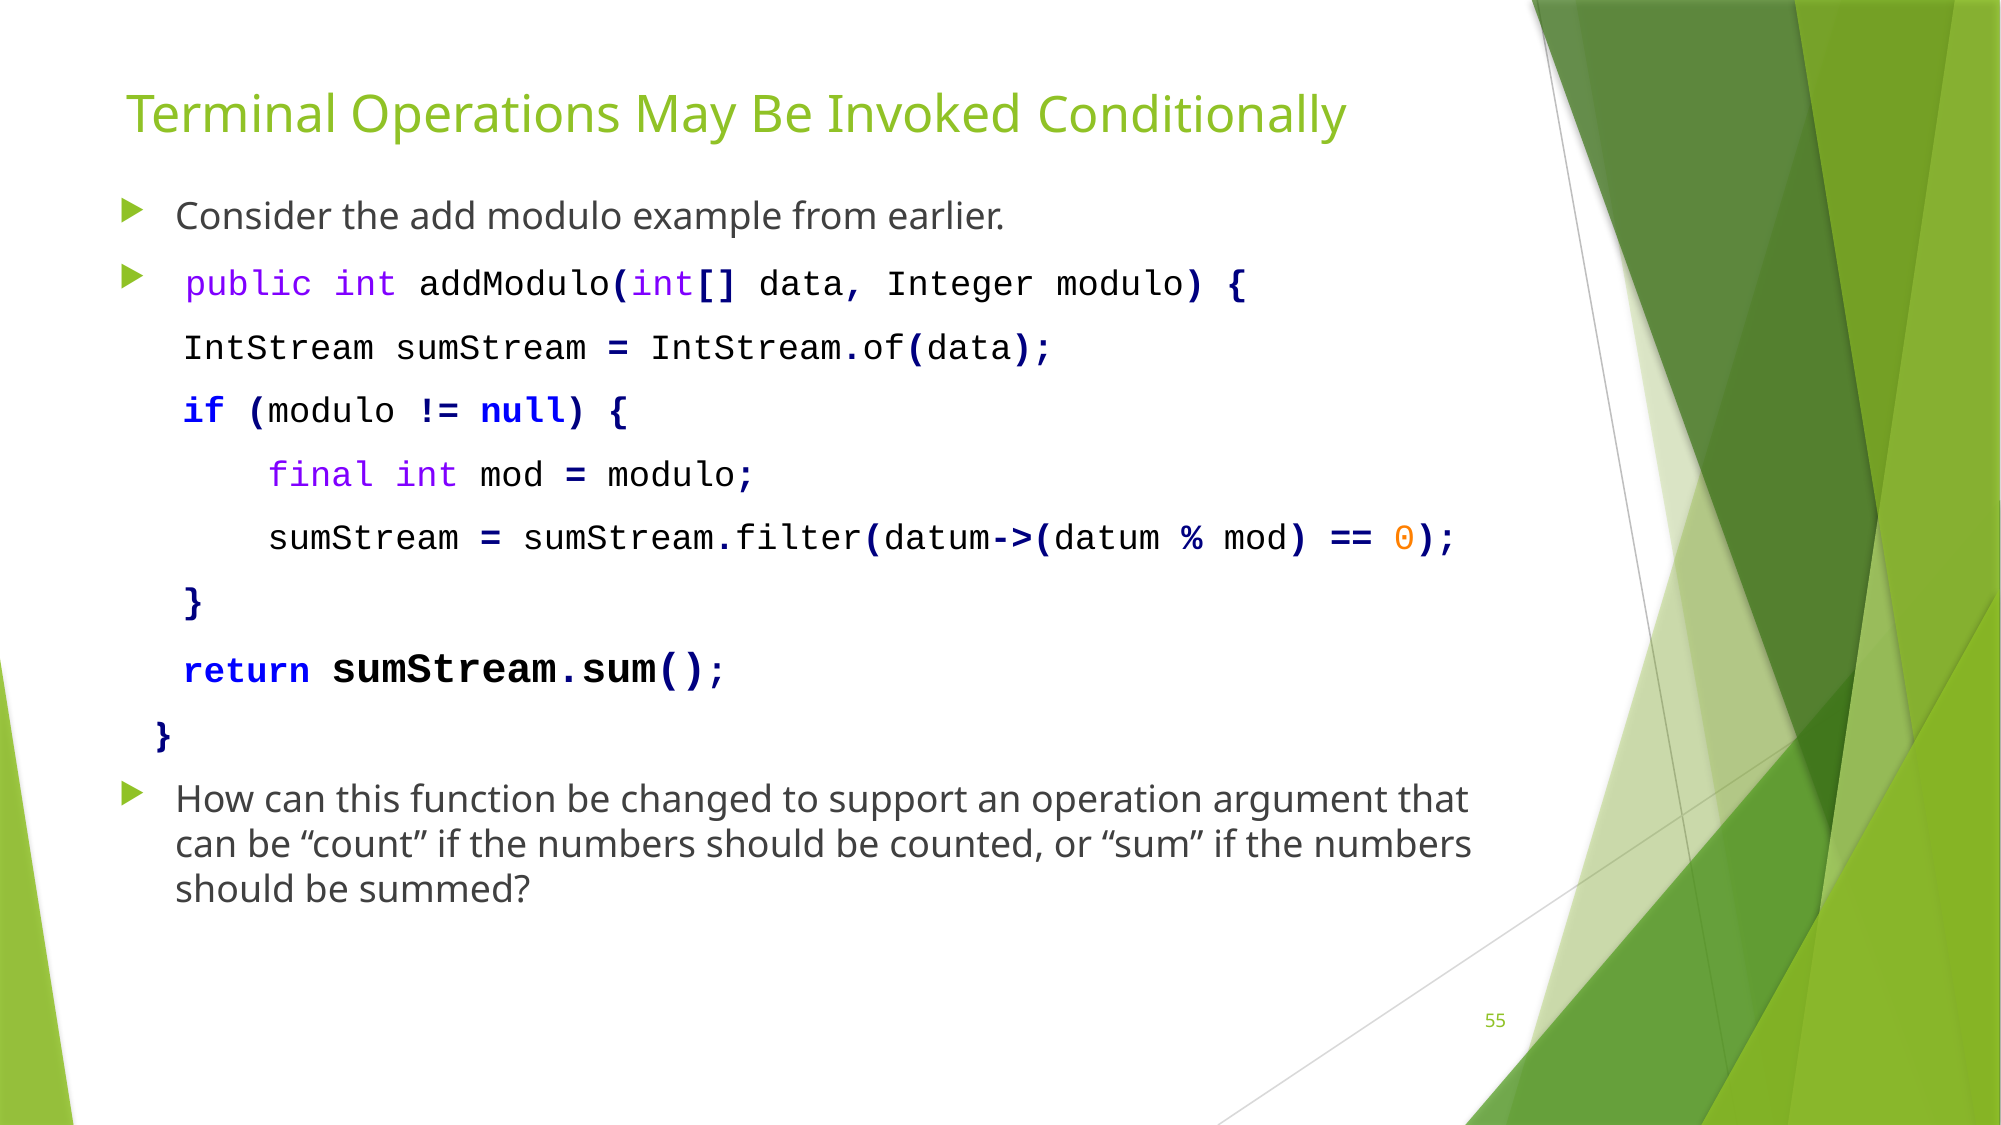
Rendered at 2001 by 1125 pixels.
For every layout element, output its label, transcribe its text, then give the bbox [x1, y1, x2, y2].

list Consider the add modulo example from earlier. public int addModulo(int[] data, Integer modulo) { IntStream sumStream = IntStream.of(data); if (modulo != null) { final int mod = modulo; sumStream = sumStream.filter(datum->(datum % mod) == 0); } return sumStream.sum(); } How can this function be changed to support an operation argument that can be “count” if the numbers should be counted, or “sum” if the numbers should be summed? [103, 184, 1515, 974]
title Terminal Operations May Be Invoked Conditionally [111, 73, 1536, 192]
slide_number 55 [1409, 991, 1522, 1051]
